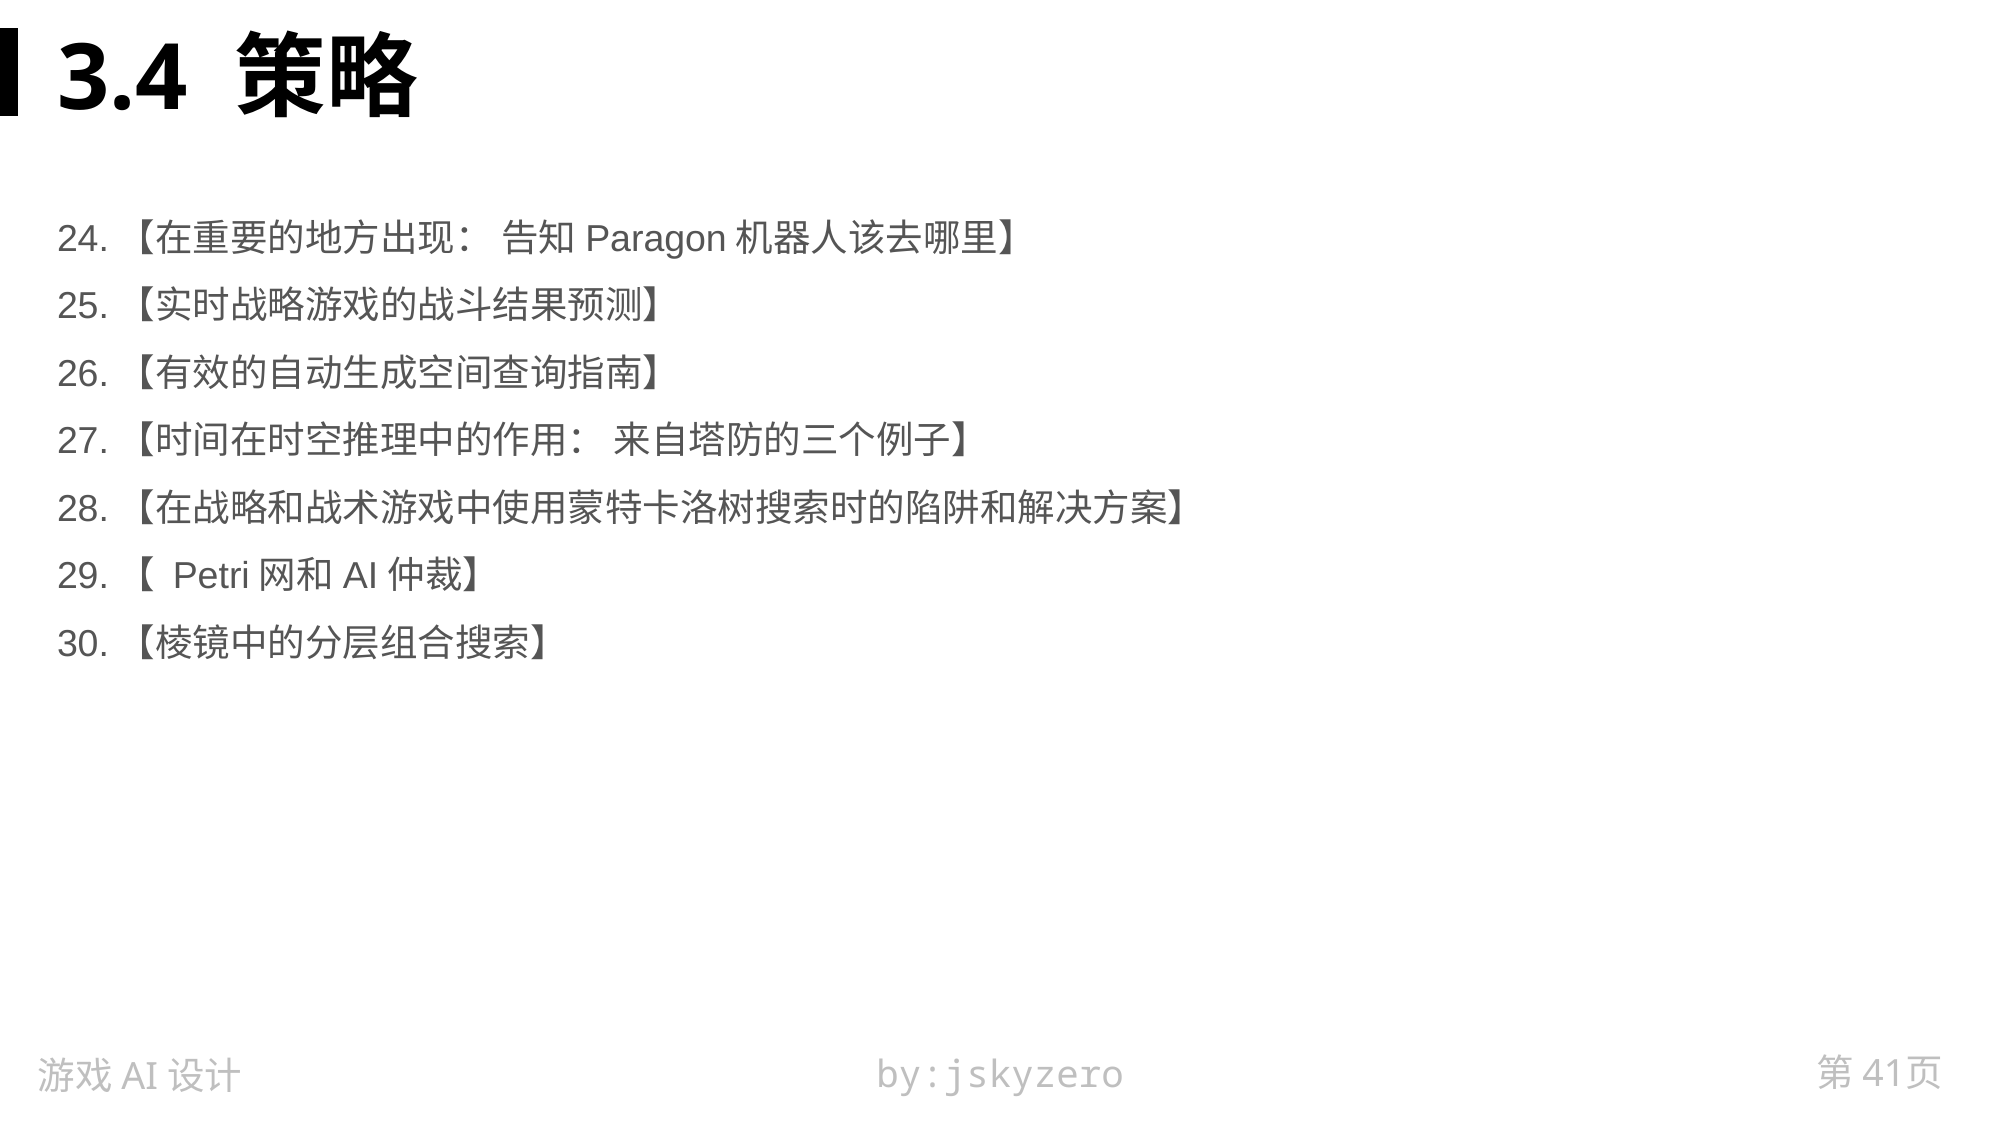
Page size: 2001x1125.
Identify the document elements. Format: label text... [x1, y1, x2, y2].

text_box 24.【在重要的地方出现： 告知Paragon机器人该去哪里】 25.【实时战略游戏的战斗结果预测】 26.【有效的自动生成空间查询指南】 27.【时间在时空推理中的作用： 来自塔防的三个例子】 28.【在战略和战术游戏中使用蒙特卡洛树搜索时的陷阱和解决方案】 29.【 Petri网和AI仲裁】 30.【棱镜中的分层组合搜索】 [42, 183, 1958, 671]
title 3.4 策略 [42, 0, 1958, 160]
